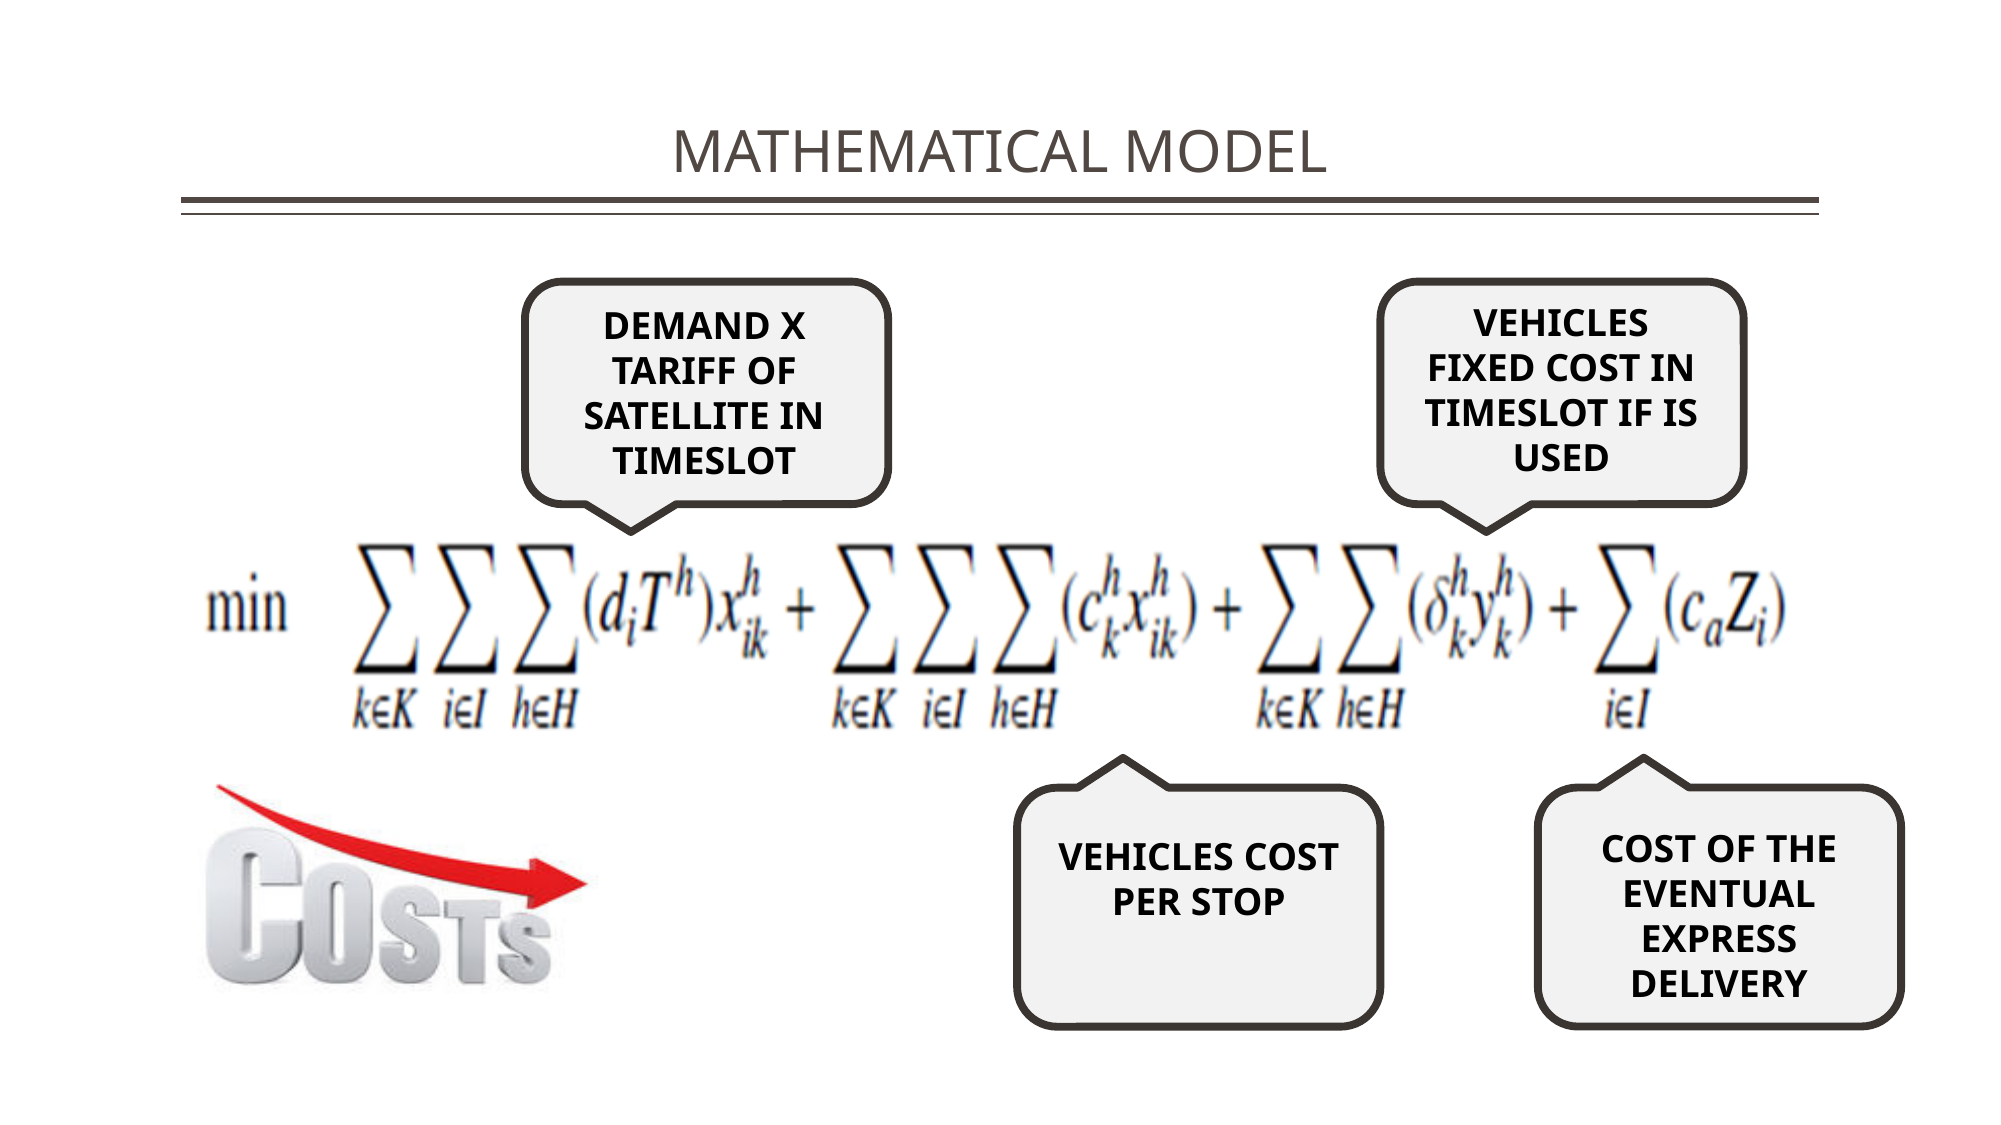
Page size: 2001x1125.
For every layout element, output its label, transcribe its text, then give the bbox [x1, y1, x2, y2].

picture [148, 468, 1826, 1038]
text_box [1533, 783, 1906, 1029]
text_box VEHICLES COST PER STOP [1038, 825, 1360, 931]
text_box VEHICLES FIXED COST IN TIMESLOT IF IS USED [1403, 291, 1720, 466]
text_box DEMAND X TARIFF OF SATELLITE IN TIMESLOT [546, 294, 863, 466]
text_box [521, 277, 893, 466]
text_box [1013, 801, 1385, 1031]
text_box COST OF THE EVENTUAL EXPRESS DELIVERY [1563, 817, 1875, 1058]
title MATHEMATICAL MODEL [181, 12, 1819, 193]
text_box [1376, 277, 1748, 466]
